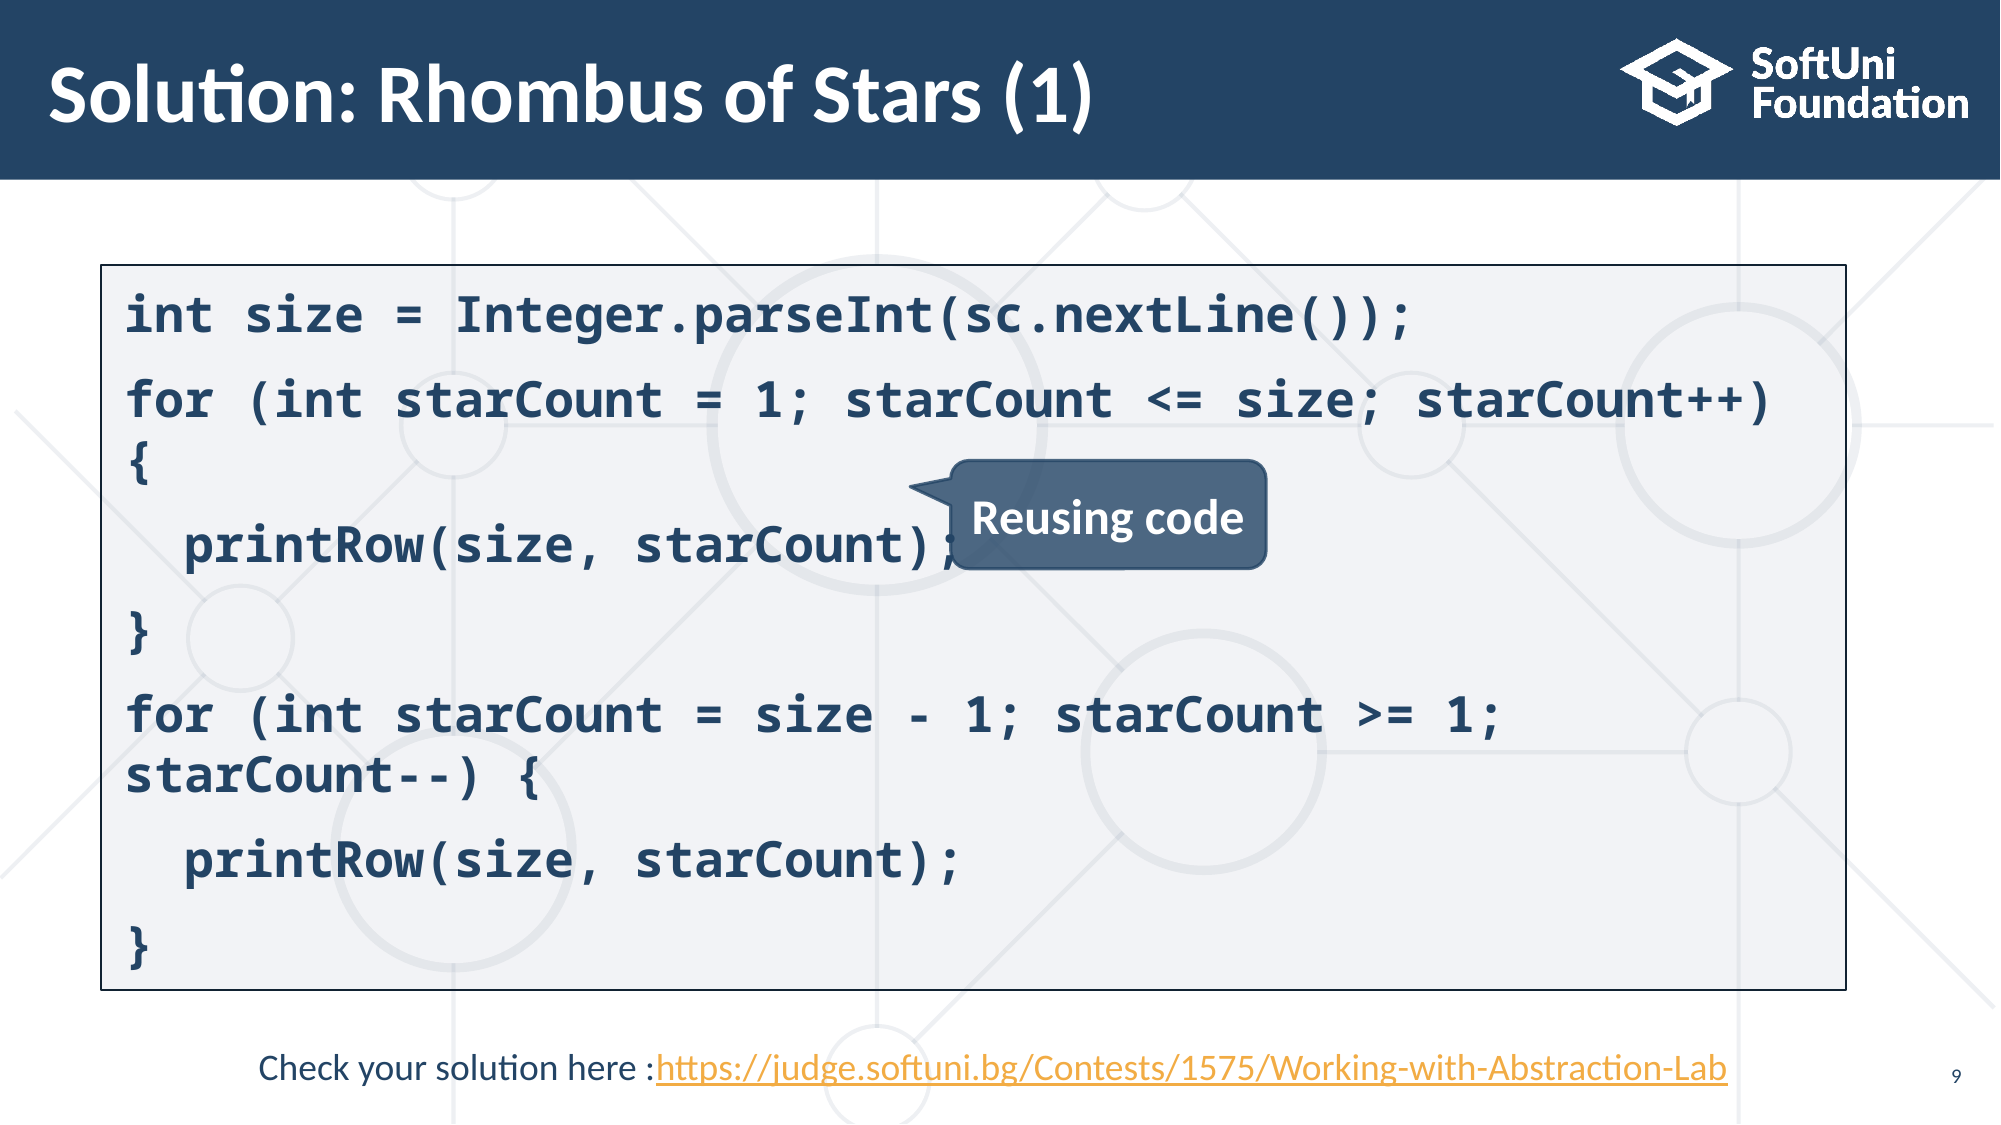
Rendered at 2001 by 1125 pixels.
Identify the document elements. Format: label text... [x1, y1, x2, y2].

title Solution: Rhombus of Stars (1) [31, 16, 1591, 162]
text_box Reusing code [908, 458, 1269, 571]
picture [1619, 38, 1968, 126]
text_box int size = Integer.parseInt(sc.nextLine()); for (int starCount = 1; starCount <= size; starCount++) { printRow(size, starCount); } for (int starCount = size - 1; starCount >= 1; starCount--) { printRow(size, starCount); } [100, 264, 1847, 991]
text_box Check your solution here :https://judge.softuni.bg/Contests/1575/Working-with-Abstraction-Lab [124, 1035, 1863, 1096]
slide_number 9 [1897, 1049, 1968, 1101]
